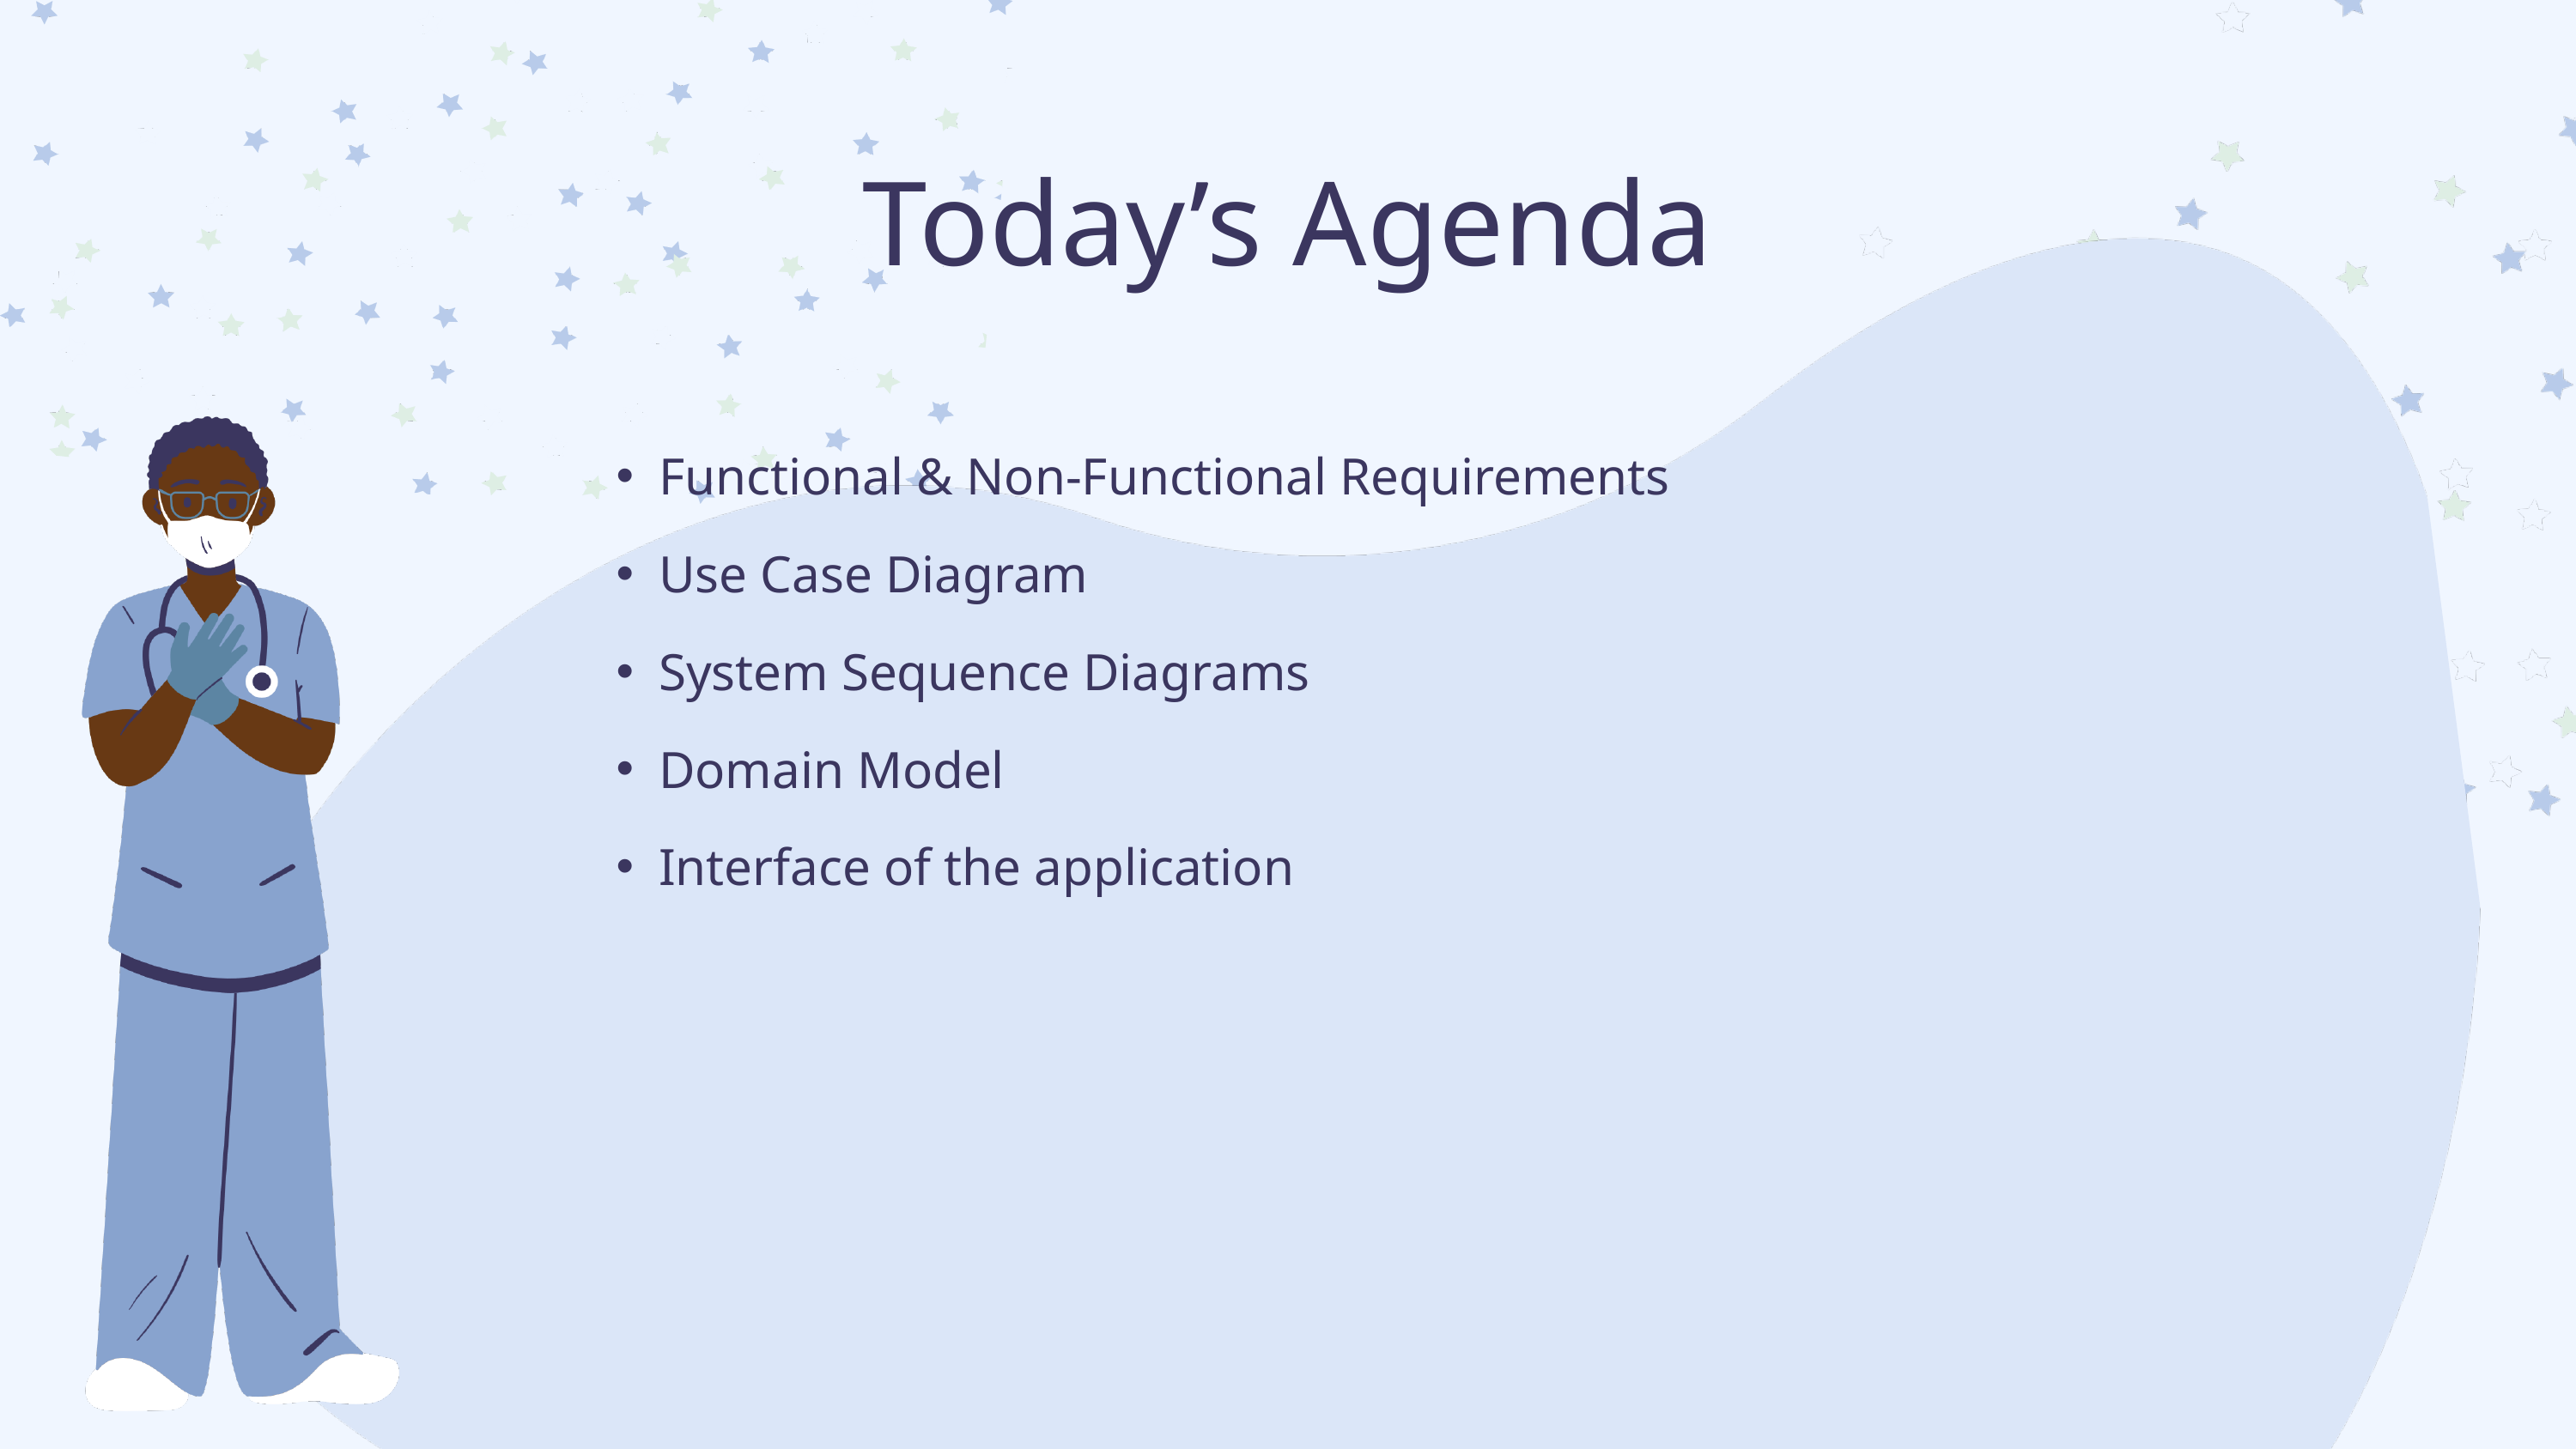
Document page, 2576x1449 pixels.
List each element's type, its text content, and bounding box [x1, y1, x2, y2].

text_box Today’s Agenda [402, 125, 2174, 289]
text_box Functional & Non-Functional Requirements Use Case Diagram System Sequence Diagrams Domain Model Interface of the application [573, 407, 1847, 994]
text_box [82, 416, 403, 1411]
text_box [263, 201, 2551, 1449]
text_box [0, 0, 1022, 458]
text_box [1188, 0, 2576, 918]
